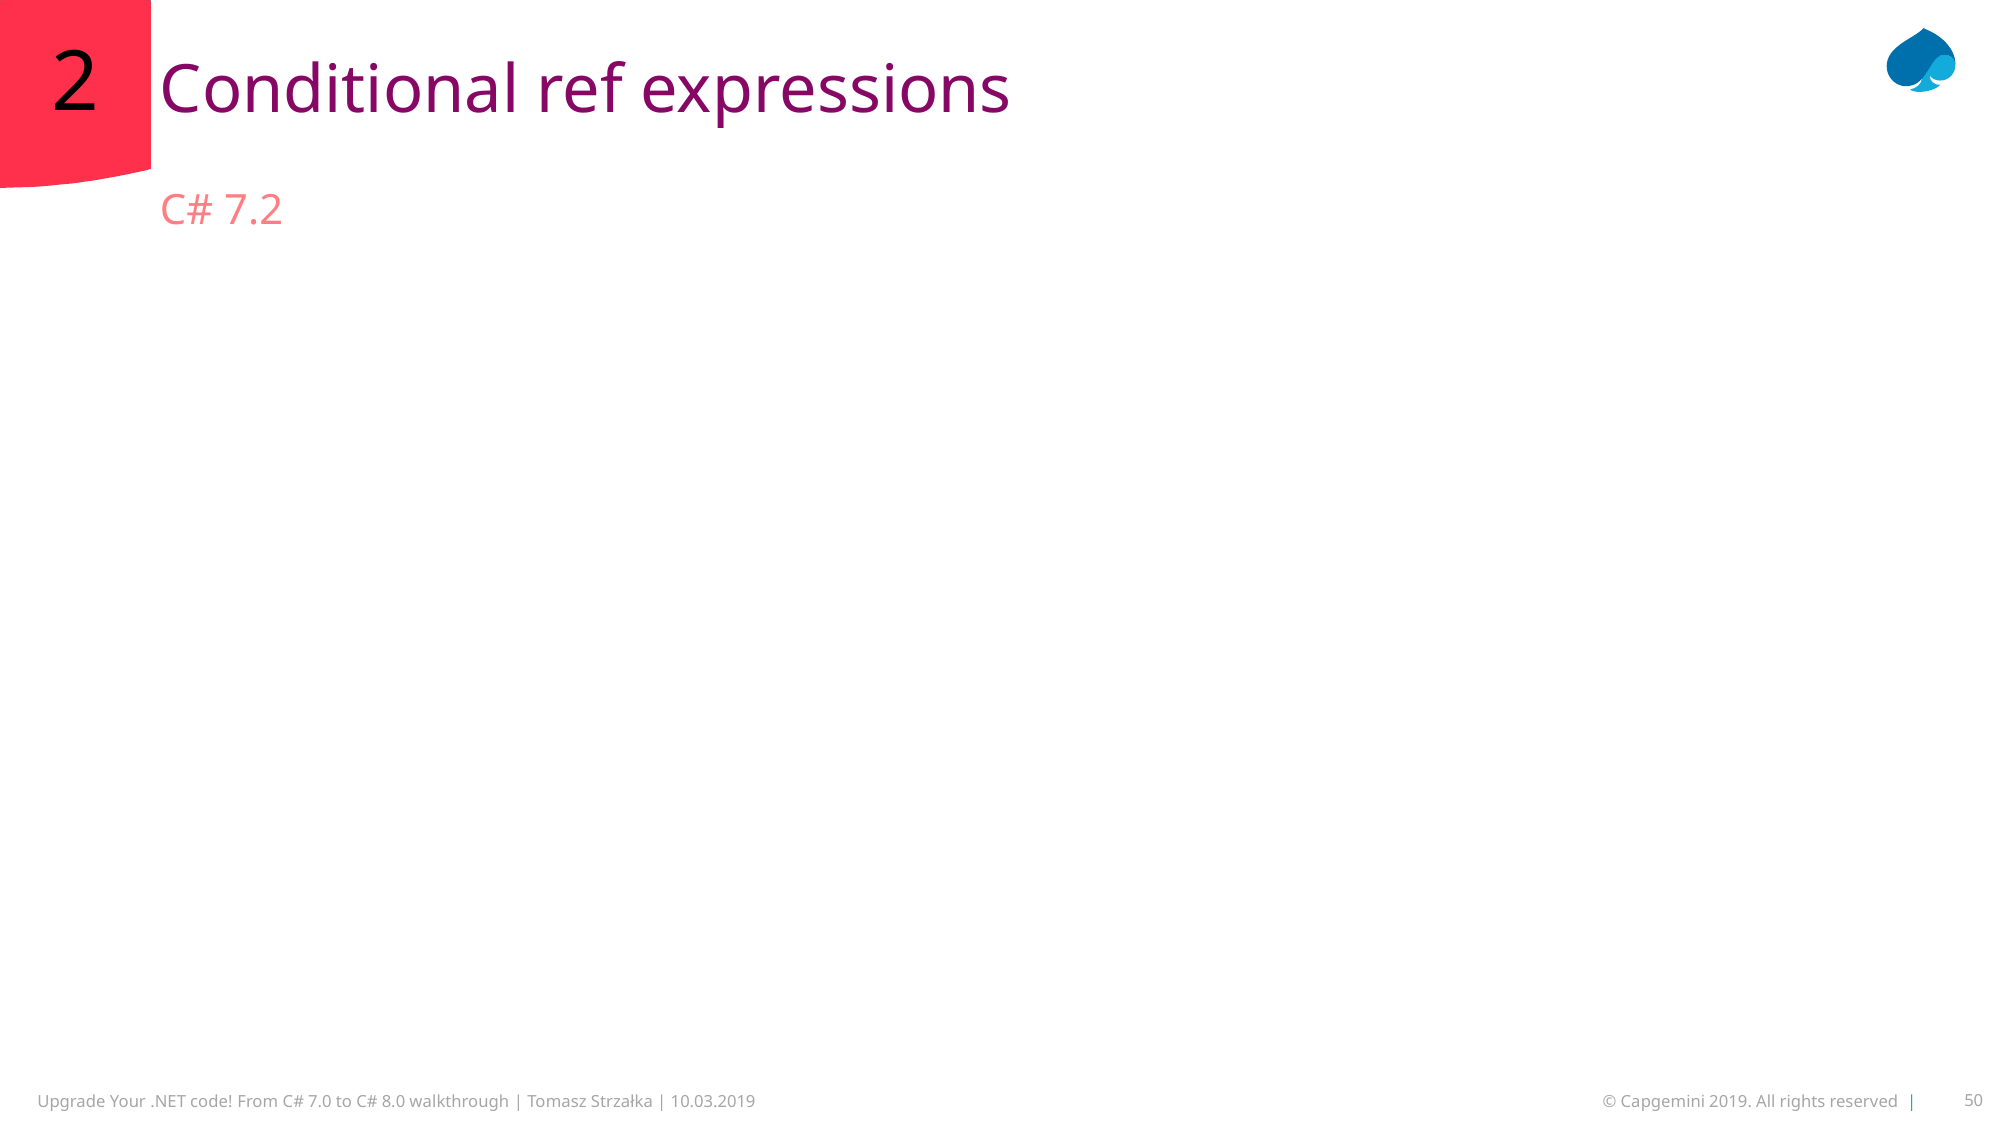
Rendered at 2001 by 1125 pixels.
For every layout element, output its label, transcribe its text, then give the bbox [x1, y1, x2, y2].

title Conditional ref expressions [159, 0, 1863, 182]
list 2 [0, 7, 150, 158]
list C# 7.2 [159, 188, 1955, 272]
